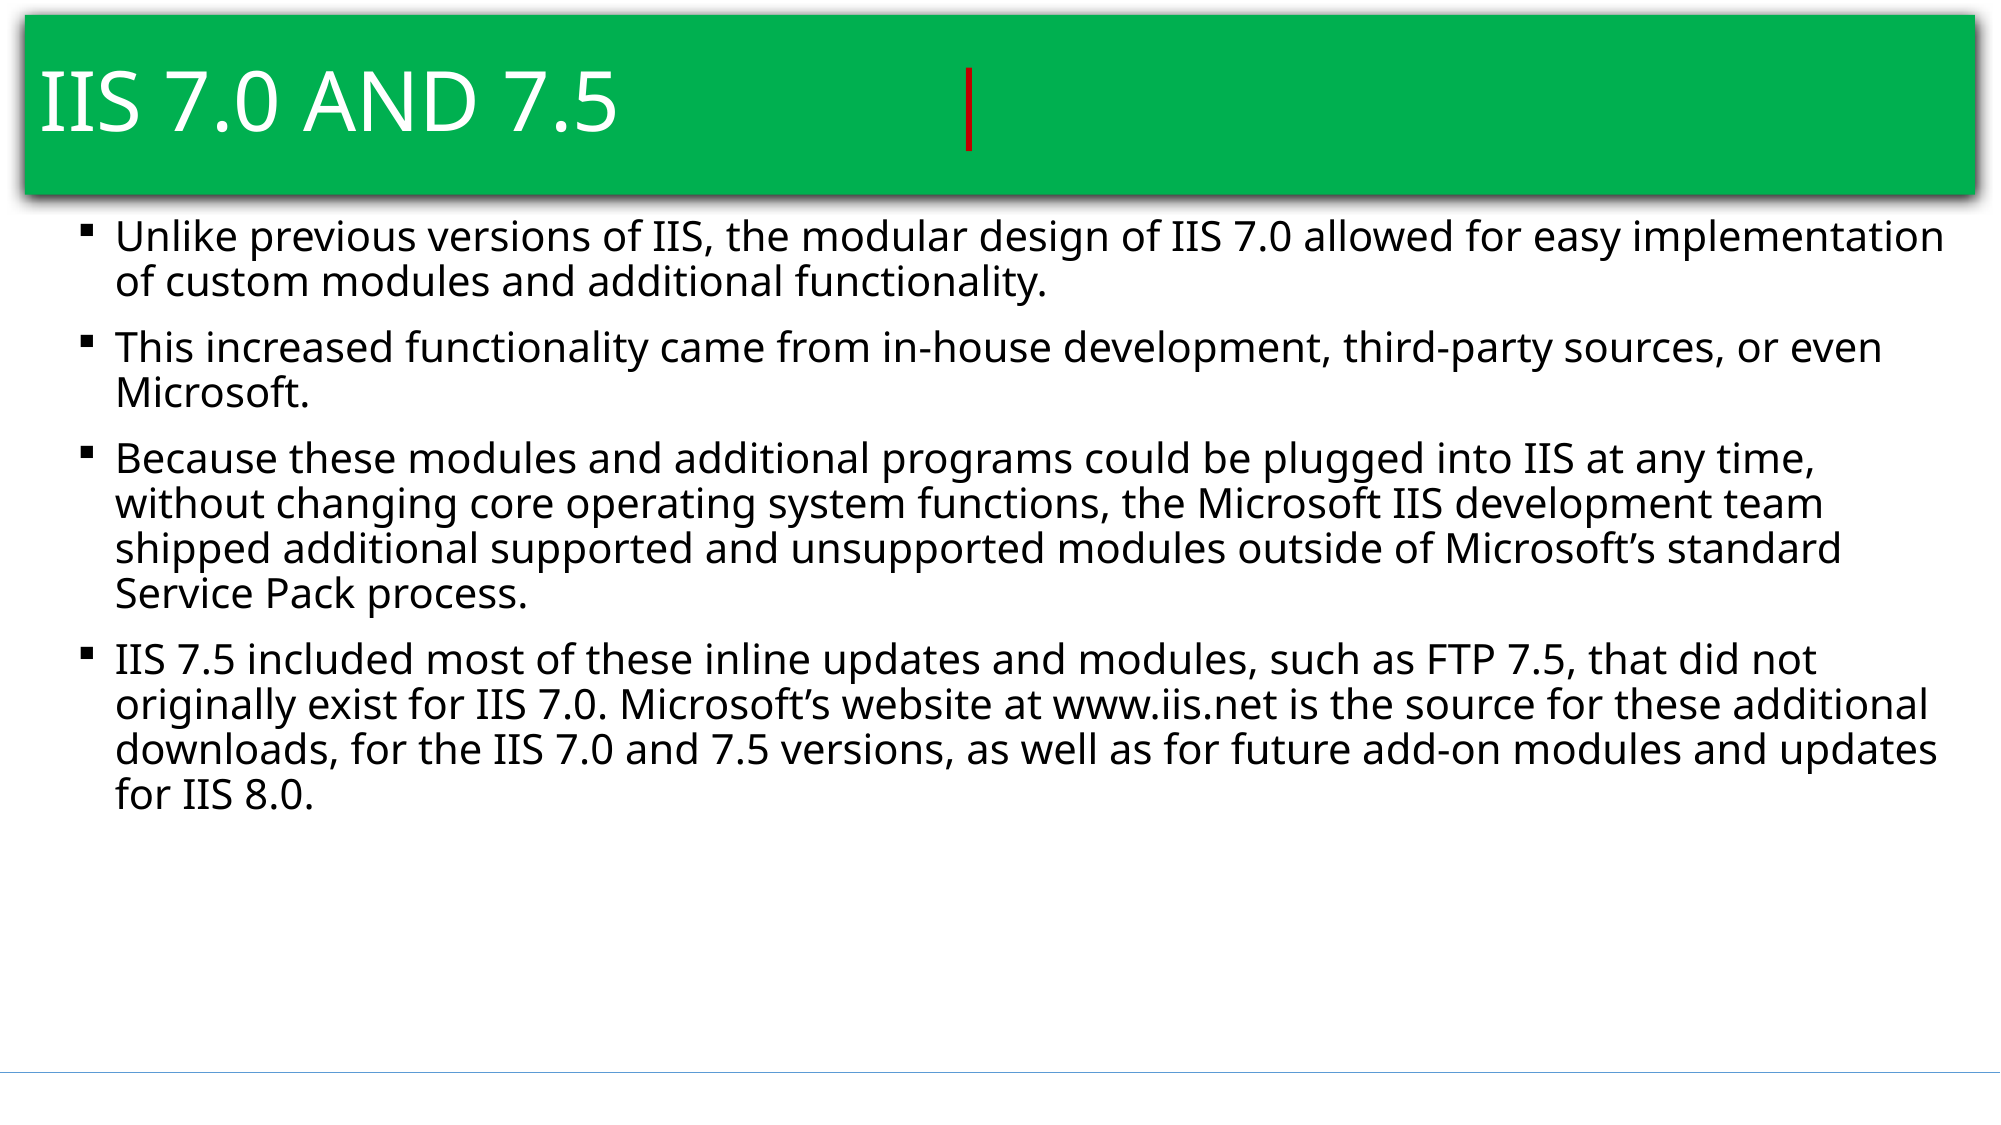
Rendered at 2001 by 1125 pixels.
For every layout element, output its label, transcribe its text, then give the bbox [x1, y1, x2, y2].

title IIS 7.0 AND 7.5 | [24, 14, 1975, 195]
list Unlike previous versions of IIS, the modular design of IIS 7.0 allowed for easy implementation of custom modules and additional functionality. This increased functionality came from in-house development, third-party sources, or even Microsoft. Because these modules and additional programs could be plugged into IIS at any time, without changing core operating system functions, the Microsoft IIS development team shipped additional supported and unsupported modules outside of Microsoft’s standard Service Pack process. IIS 7.5 included most of these inline updates and modules, such as FTP 7.5, that did not originally exist for IIS 7.0. Microsoft’s website at www.iis.net is the source for these additional downloads, for the IIS 7.0 and 7.5 versions, as well as for future add-on modules and updates for IIS 8.0. [24, 208, 1975, 1063]
